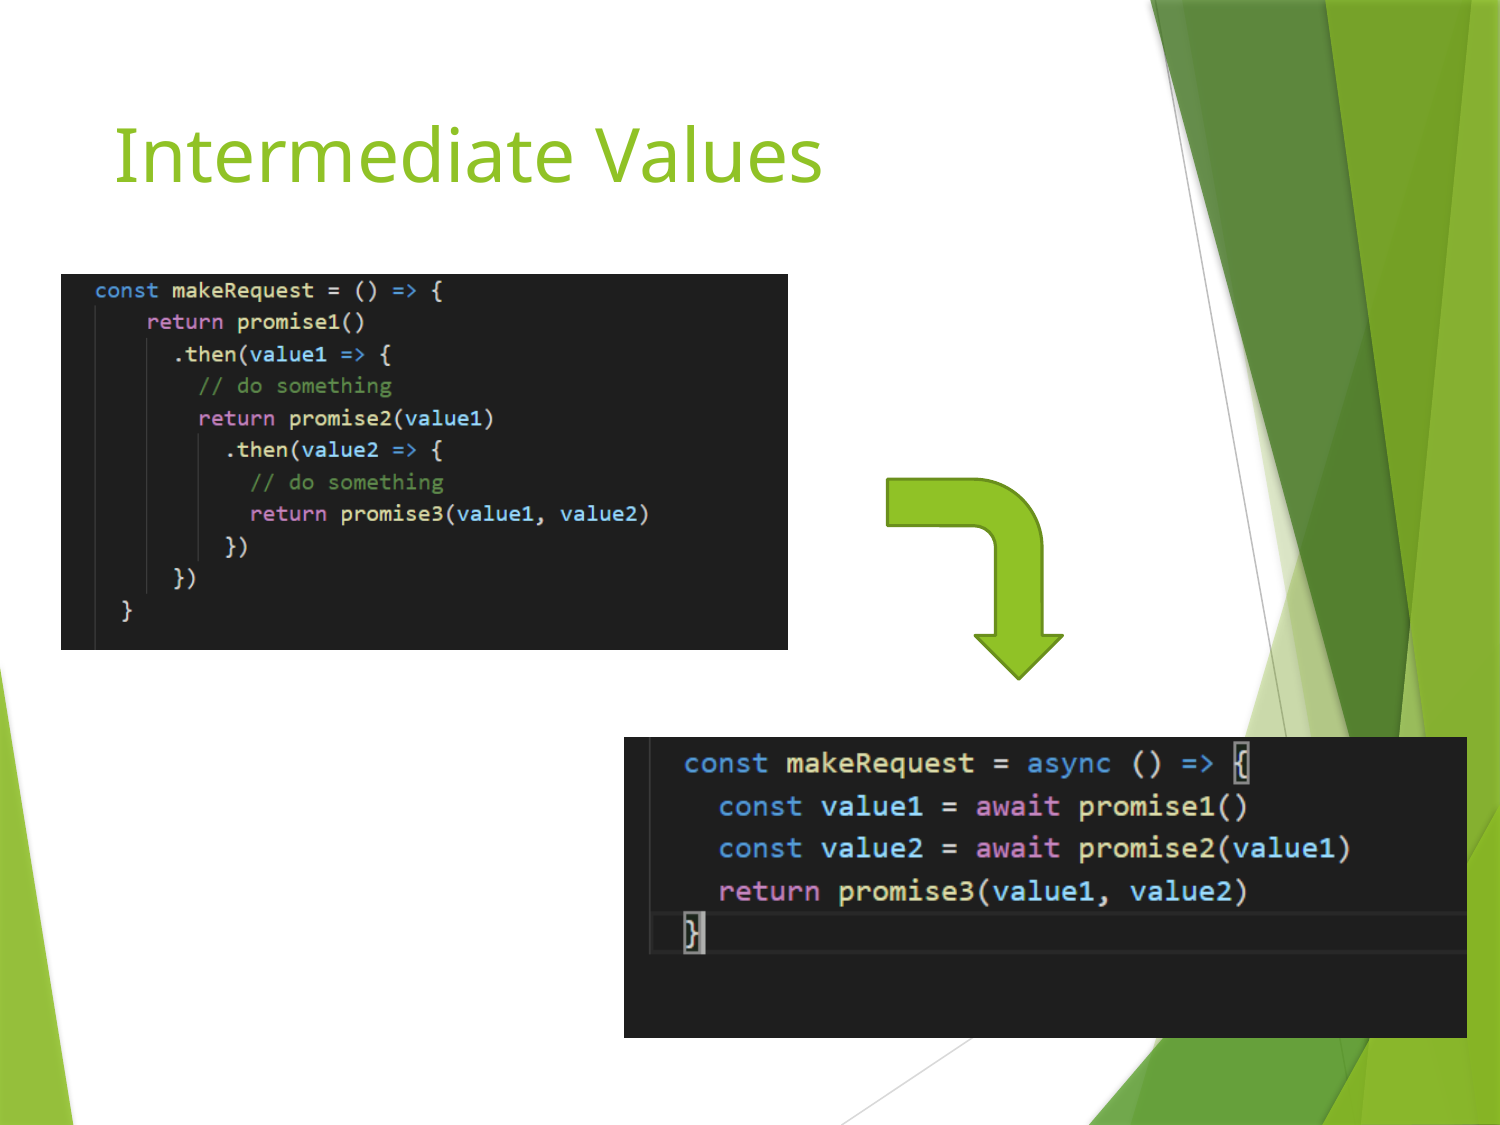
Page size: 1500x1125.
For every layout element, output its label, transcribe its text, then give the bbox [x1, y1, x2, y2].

picture [624, 736, 1468, 1038]
picture [60, 274, 788, 651]
title Intermediate Values [99, 99, 1142, 317]
text_box [885, 477, 1064, 681]
